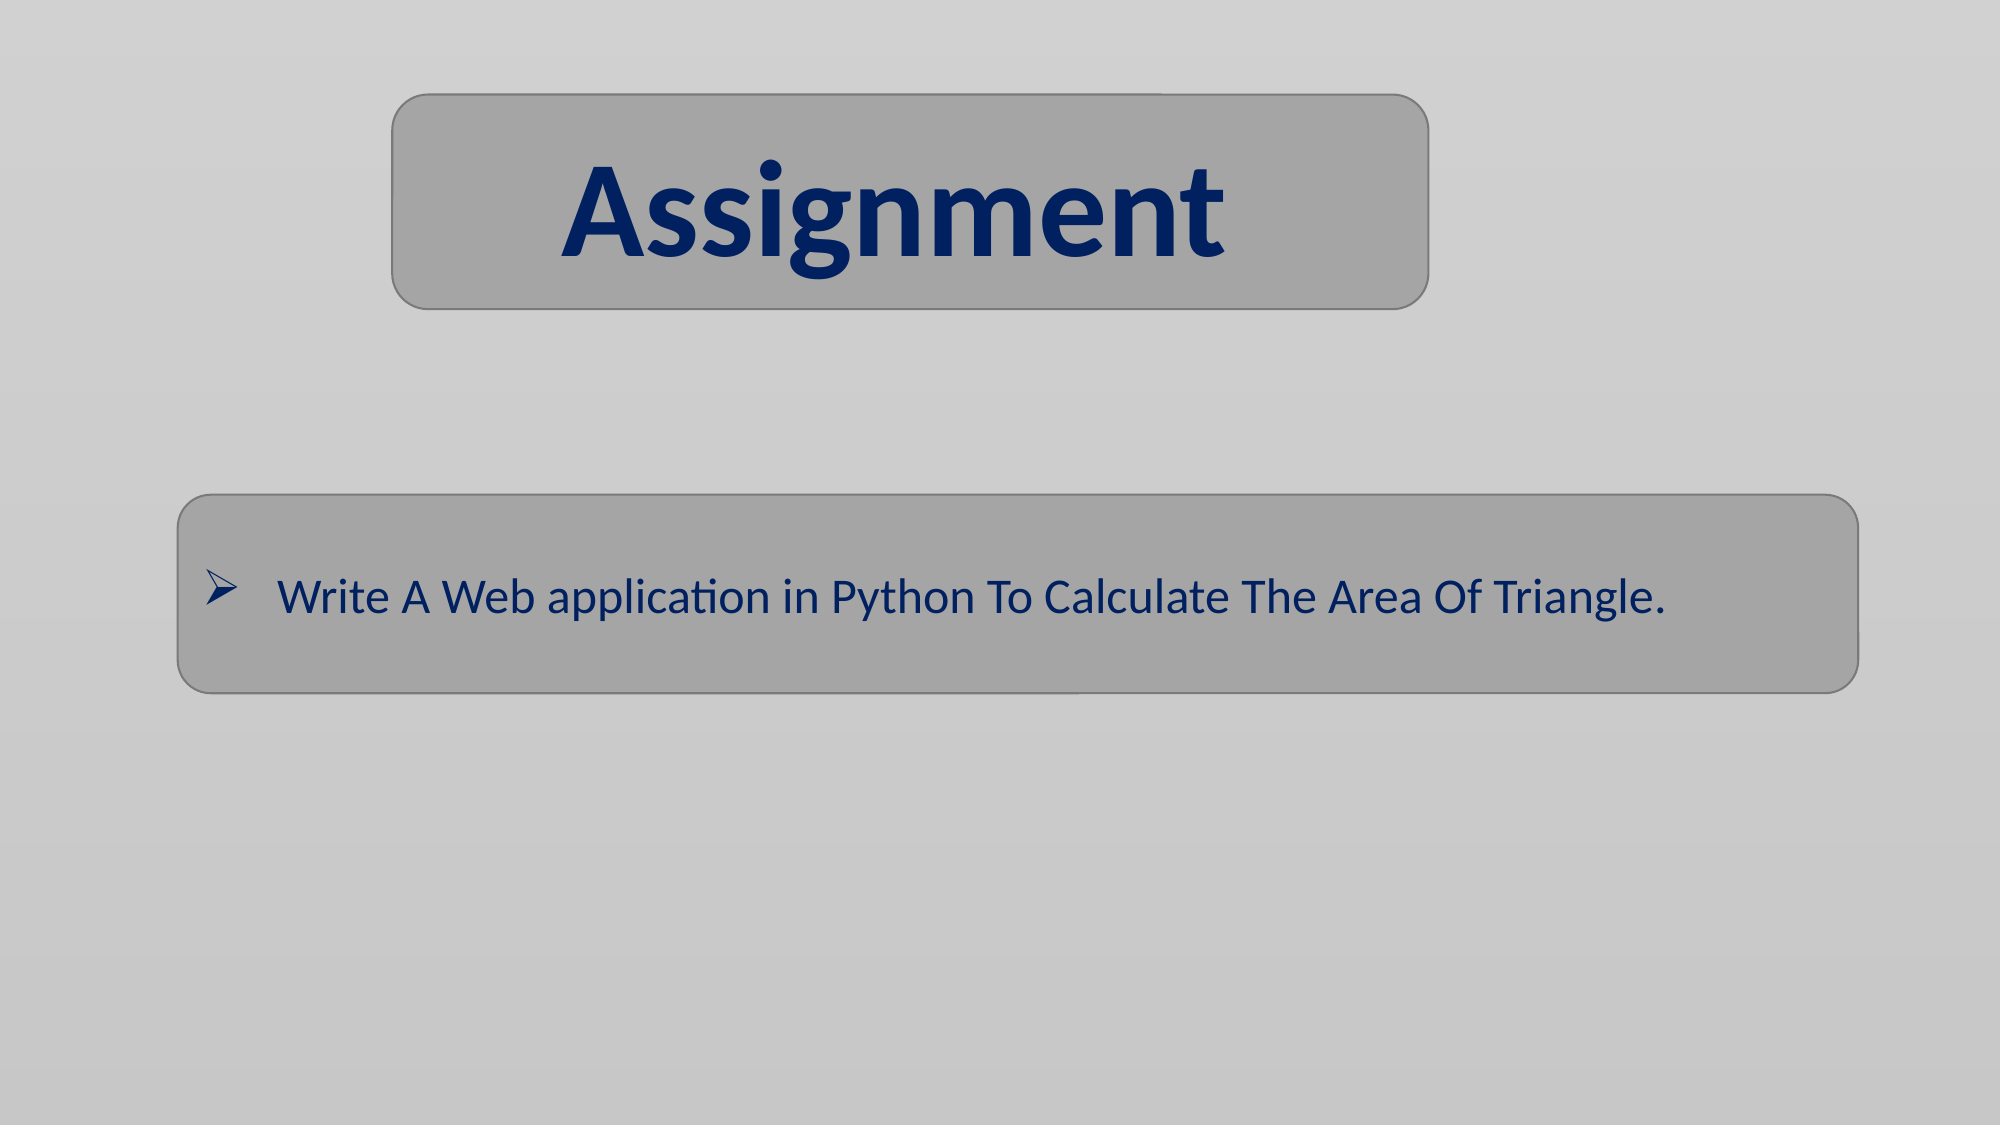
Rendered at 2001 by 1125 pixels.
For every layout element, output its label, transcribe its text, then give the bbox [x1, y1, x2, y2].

text_box Assignment [391, 93, 1430, 311]
text_box Write A Web application in Python To Calculate The Area Of Triangle. [176, 493, 1860, 695]
